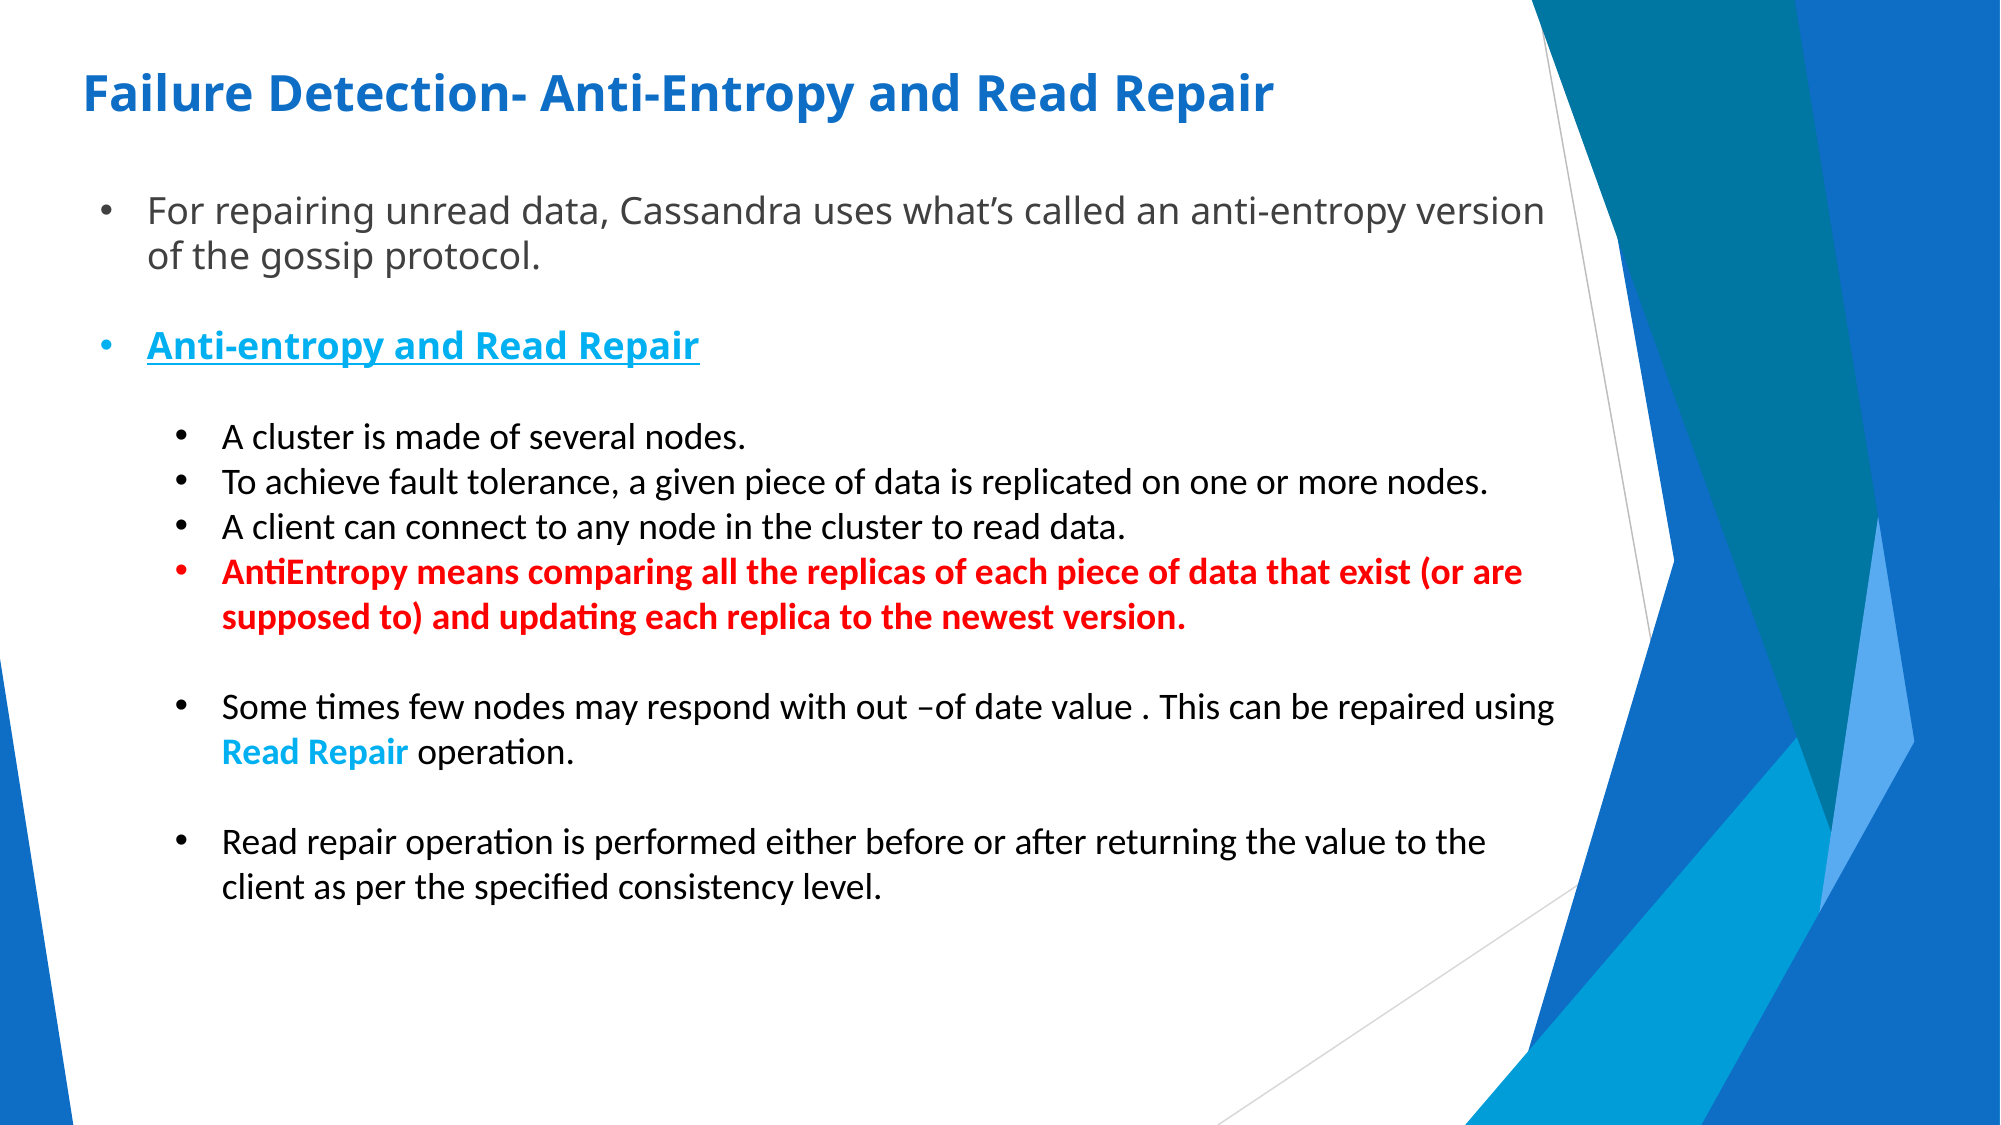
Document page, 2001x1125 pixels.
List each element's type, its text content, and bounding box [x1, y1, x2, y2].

text_box For repairing unread data, Cassandra uses what’s called an anti-entropy version of the gossip protocol. Anti-entropy and Read Repair A cluster is made of several nodes. To achieve fault tolerance, a given piece of data is replicated on one or more nodes. A client can connect to any node in the cluster to read data. AntiEntropy means comparing all the replicas of each piece of data that exist (or are supposed to) and updating each replica to the newest version. Some times few nodes may respond with out –of date value . This can be repaired using Read Repair operation. Read repair operation is performed either before or after returning the value to the client as per the specified consistency level. [99, 187, 1563, 1005]
text_box Failure Detection- Anti-Entropy and Read Repair [82, 61, 1918, 123]
